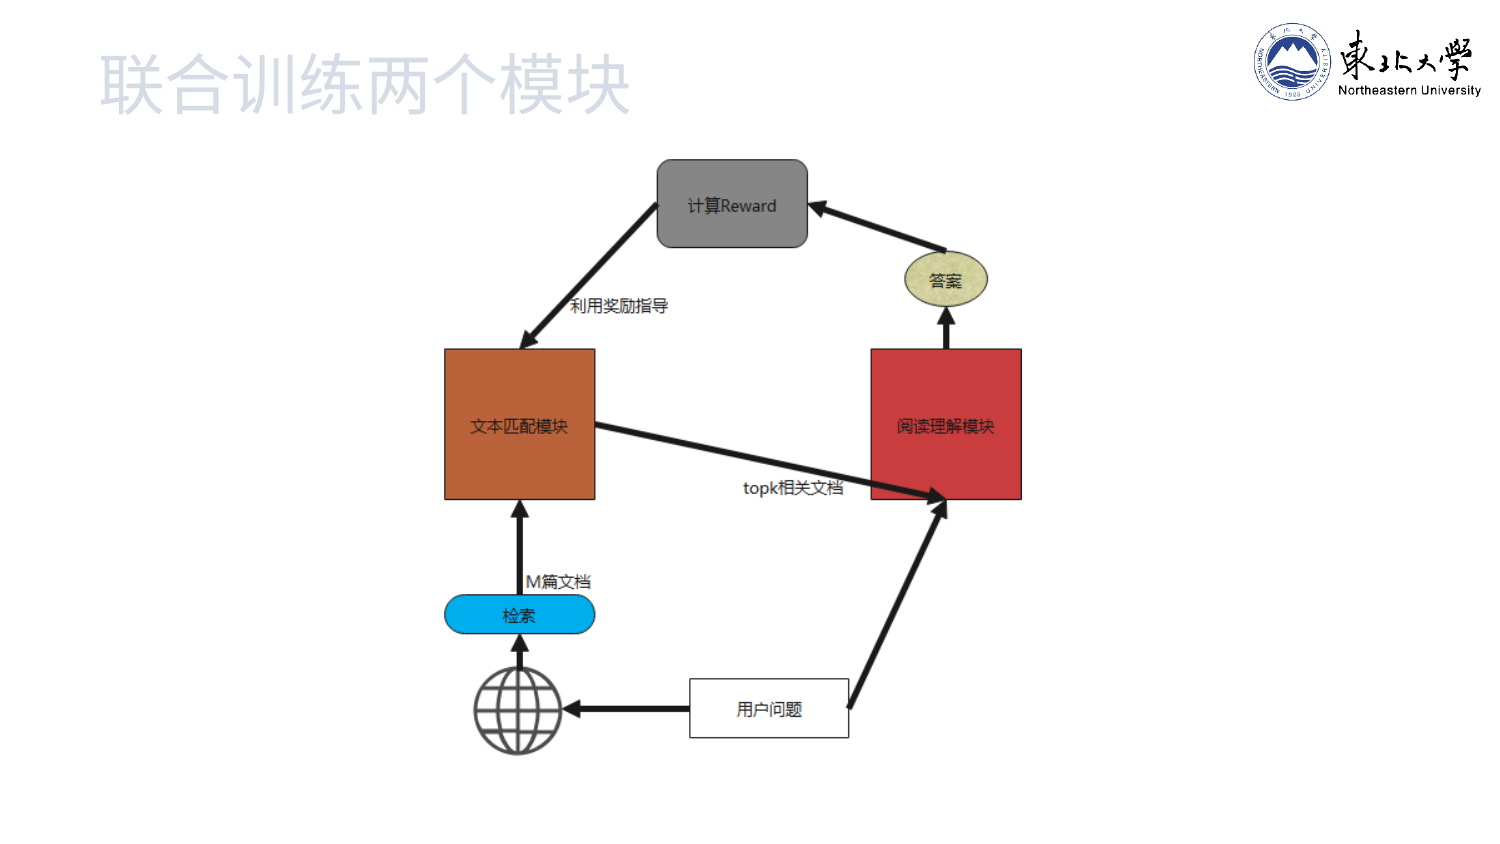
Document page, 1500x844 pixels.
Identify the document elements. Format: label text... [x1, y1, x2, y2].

picture [442, 158, 1022, 756]
text_box 联合训练两个模块 [83, 35, 812, 131]
picture [1248, 19, 1489, 101]
